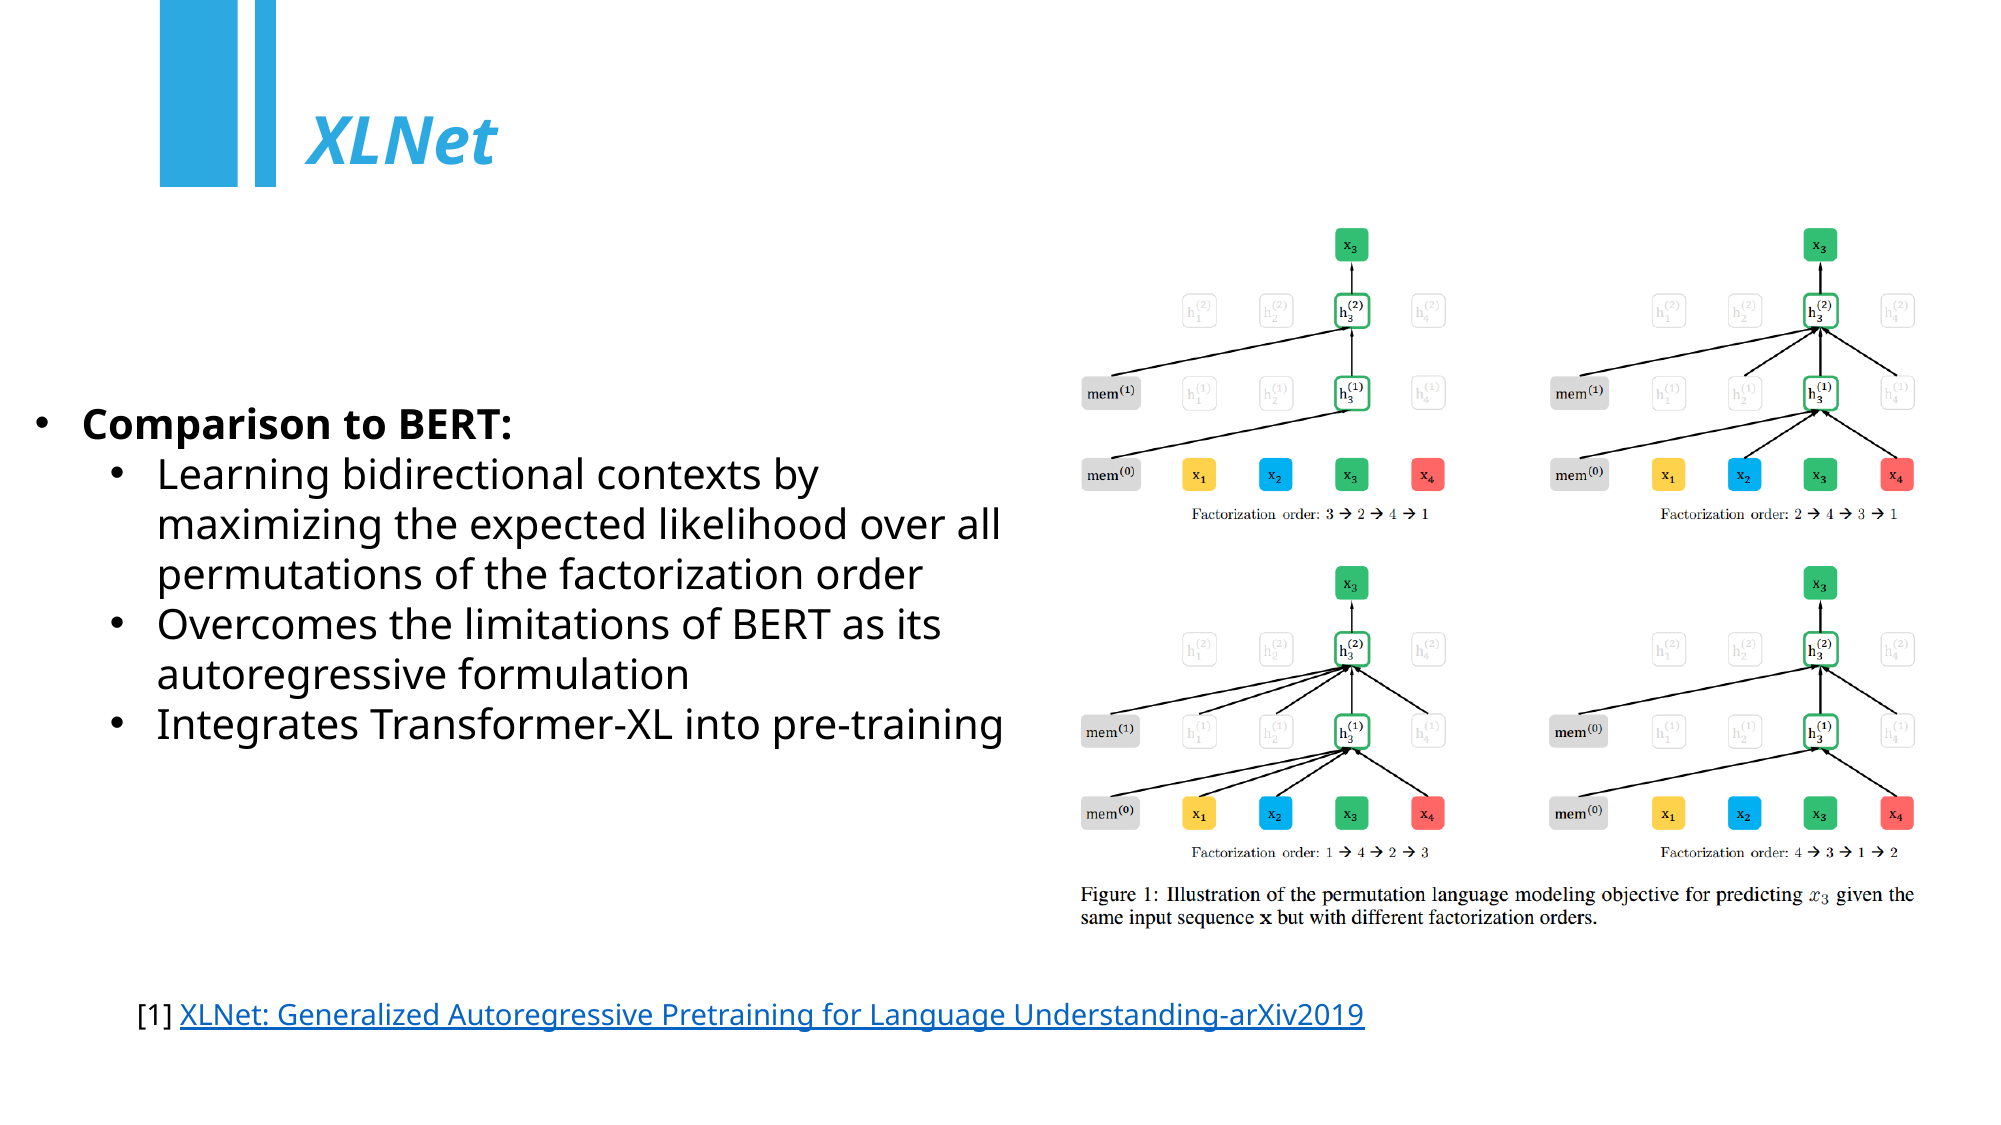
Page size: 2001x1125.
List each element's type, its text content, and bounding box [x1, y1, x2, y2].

text_box [255, 0, 276, 187]
text_box [159, 0, 238, 187]
text_box Comparison to BERT: Learning bidirectional contexts by maximizing the expected likelihood over all permutations of the factorization order Overcomes the limitations of BERT as its autoregressive formulation Integrates Transformer-XL into pre-training [19, 390, 1051, 755]
text_box XLNet [293, 91, 1971, 186]
text_box [1] XLNet: Generalized Autoregressive Pretraining for Language Understanding-arXiv2019 [122, 988, 1380, 1079]
picture [1051, 202, 1954, 940]
